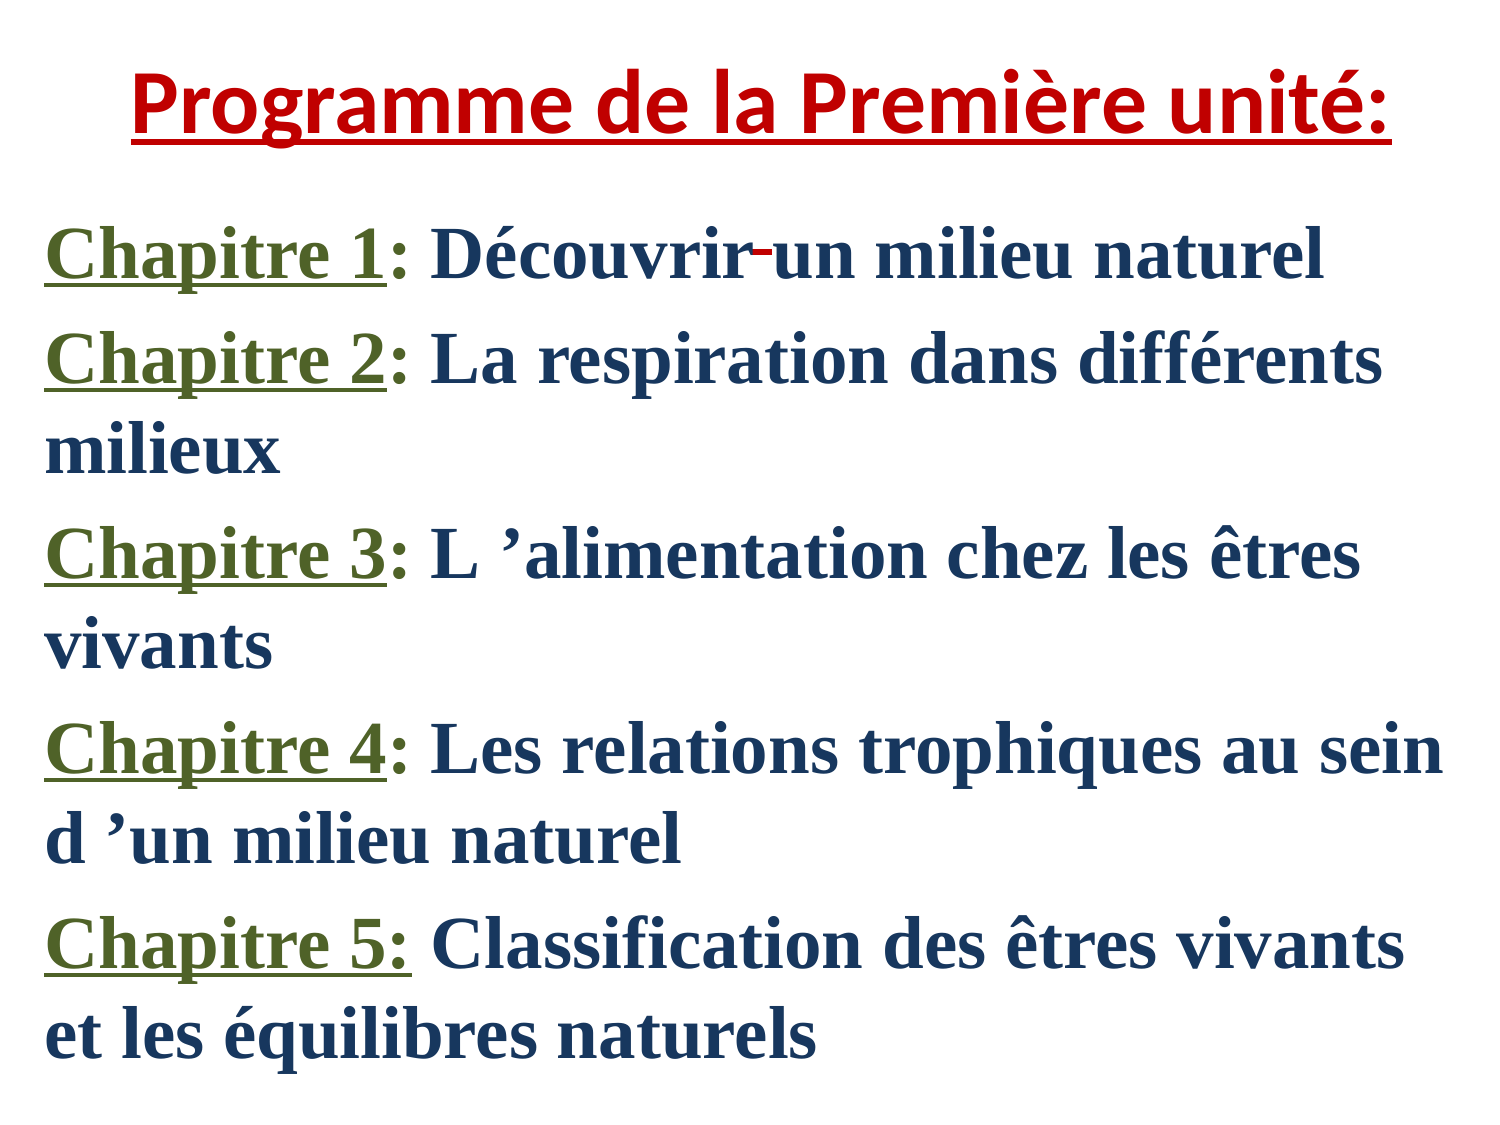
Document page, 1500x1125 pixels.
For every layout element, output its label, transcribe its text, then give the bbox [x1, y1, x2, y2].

title Programme de la Première unité: [100, 30, 1423, 196]
subtitle Chapitre 1: Découvrir un milieu naturel Chapitre 2: La respiration dans différents milieux Chapitre 3: L ’alimentation chez les êtres vivants Chapitre 4: Les relations trophiques au sein d ’un milieu naturel Chapitre 5: Classification des êtres vivants et les équilibres naturels [29, 196, 1471, 1106]
